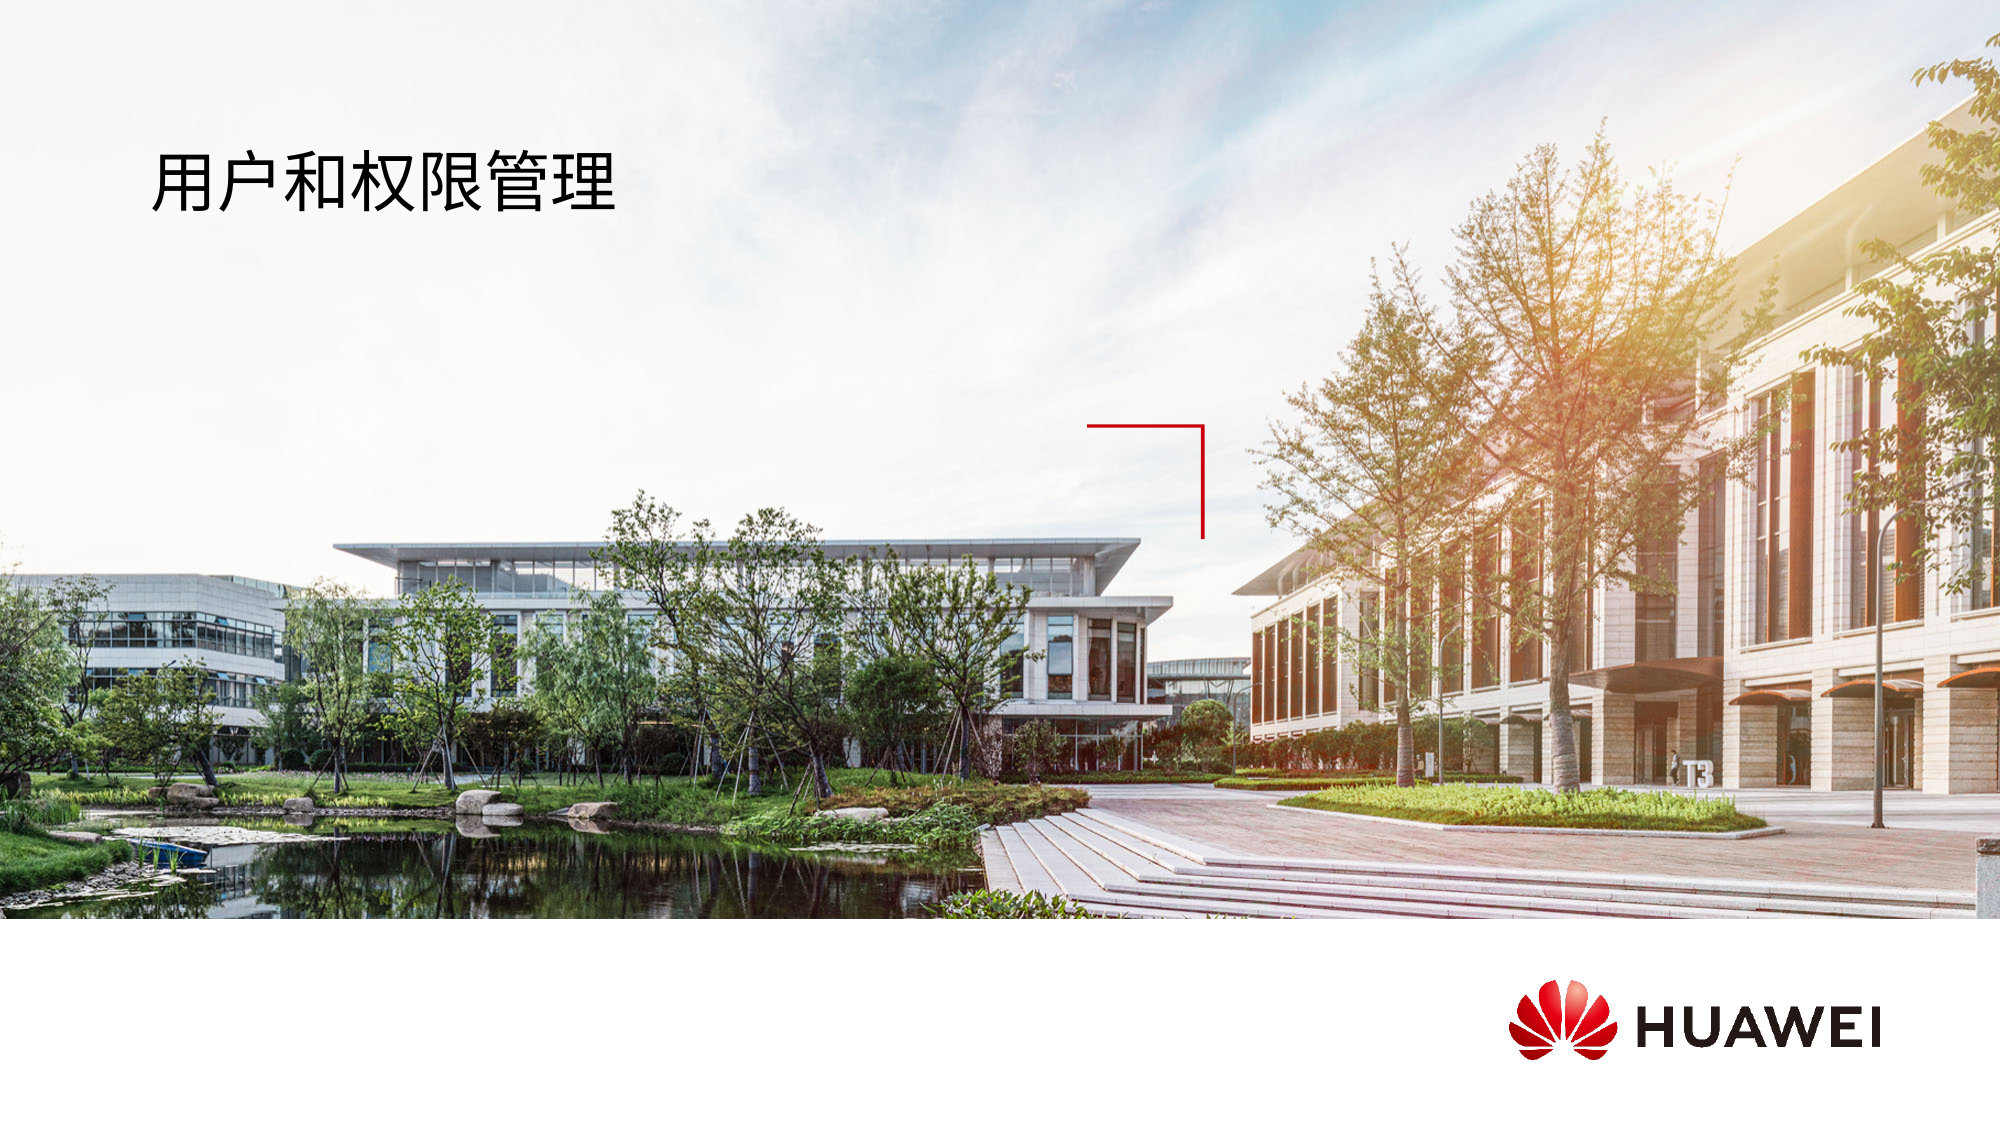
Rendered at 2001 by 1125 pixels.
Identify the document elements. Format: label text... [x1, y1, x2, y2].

title 用户和权限管理 [150, 148, 1484, 262]
picture [0, 0, 2000, 919]
picture [1509, 980, 1880, 1060]
